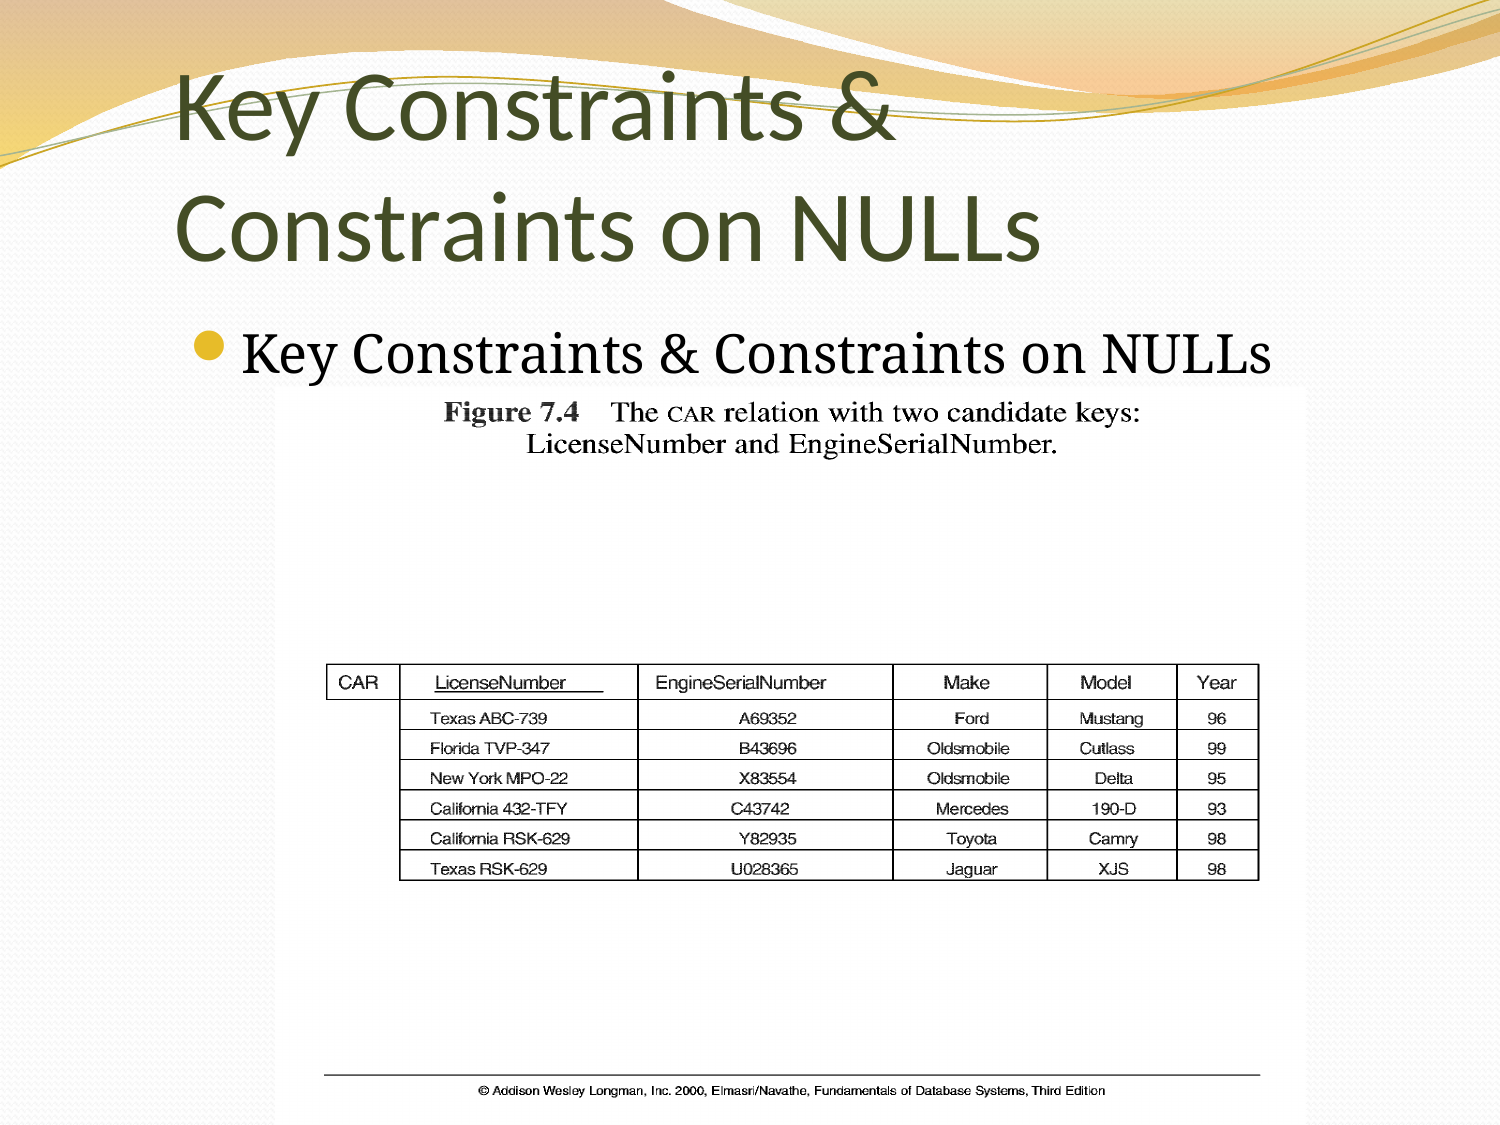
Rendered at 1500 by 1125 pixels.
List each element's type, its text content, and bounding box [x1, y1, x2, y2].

title Key Constraints & Constraints on NULLs [174, 31, 1500, 282]
picture [274, 387, 1307, 1125]
list Key Constraints & Constraints on NULLs [174, 312, 1500, 988]
